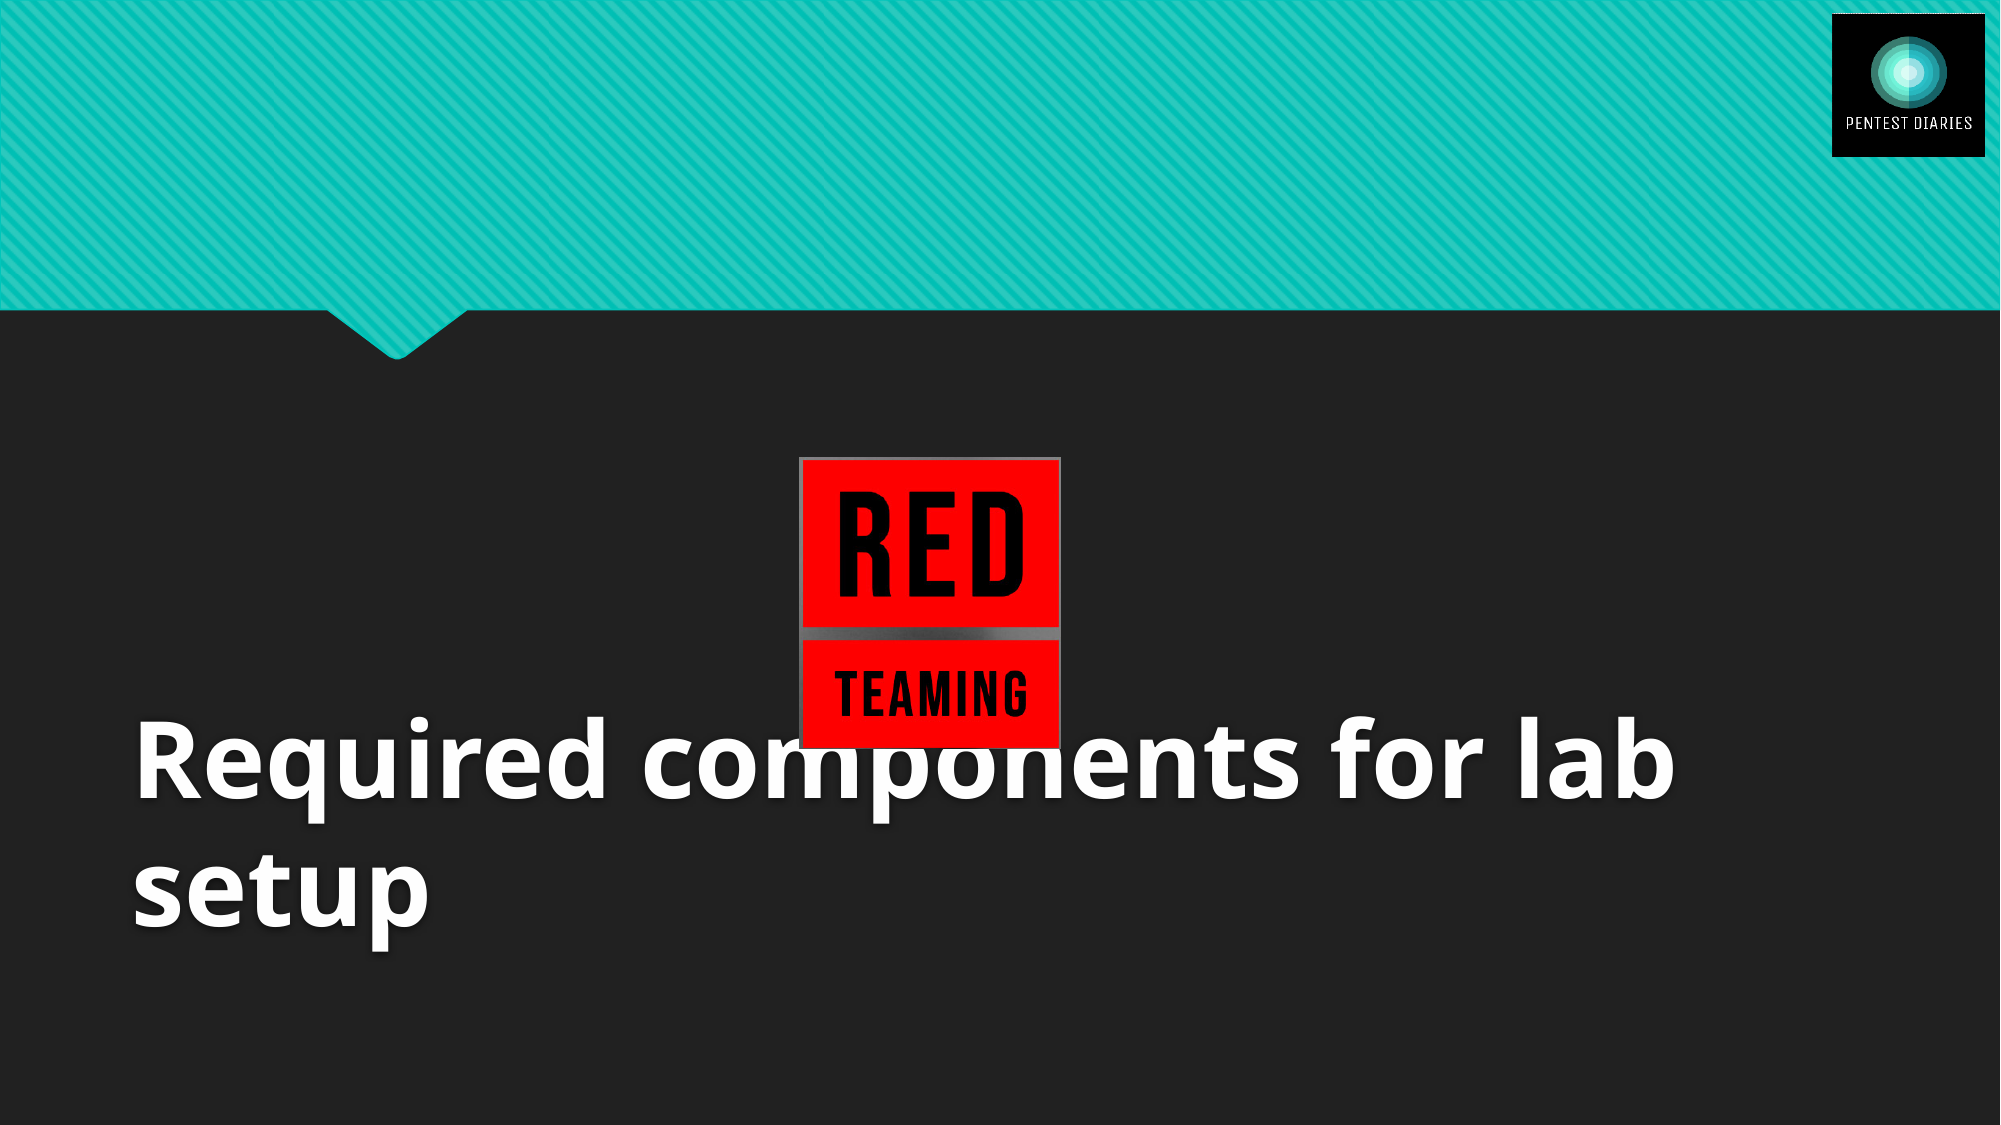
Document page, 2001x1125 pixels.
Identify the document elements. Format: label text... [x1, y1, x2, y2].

title Required components for lab setup [116, 684, 1899, 956]
picture [1831, 12, 1985, 157]
picture [798, 457, 1061, 749]
